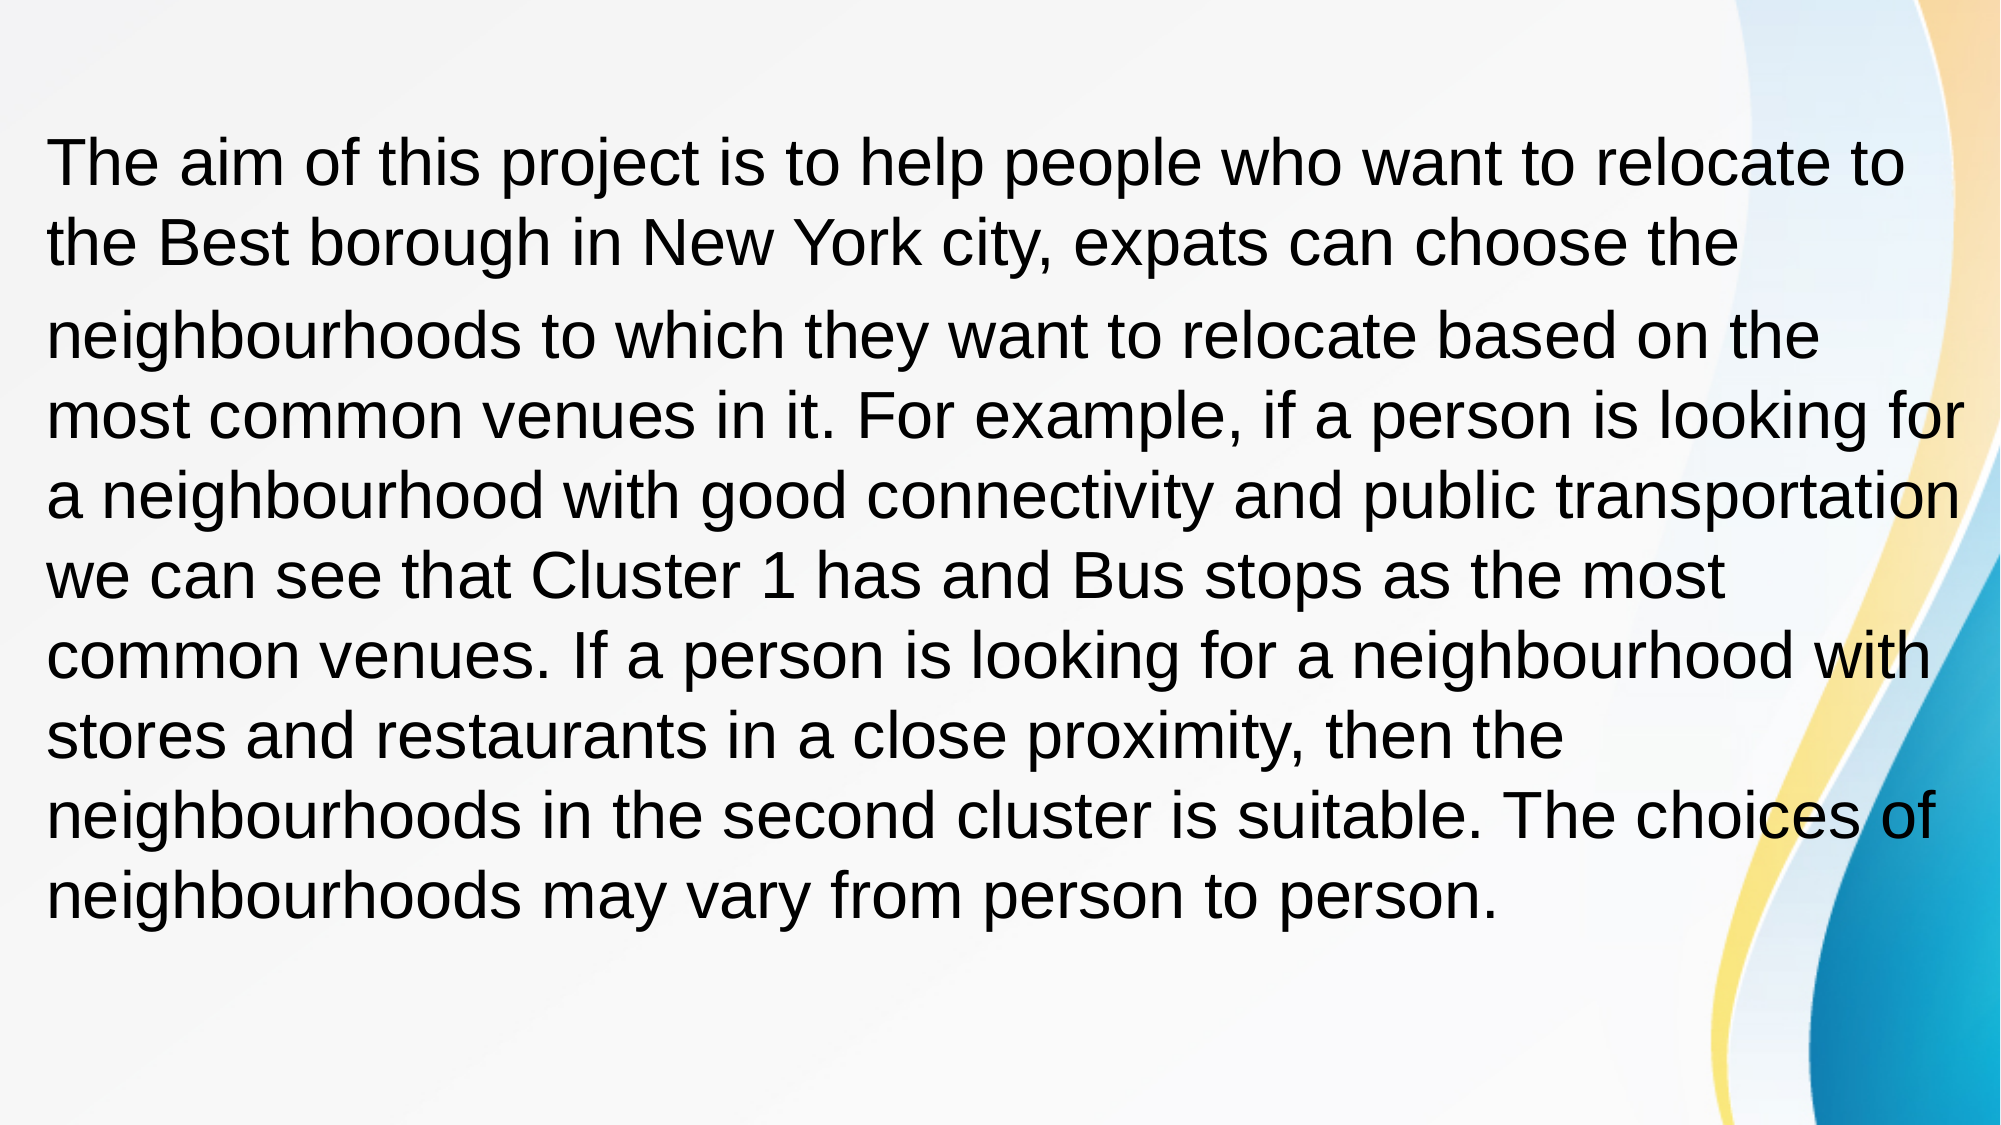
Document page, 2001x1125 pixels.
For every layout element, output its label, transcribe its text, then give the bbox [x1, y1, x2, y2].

picture [0, 0, 2001, 1125]
list The aim of this project is to help people who want to relocate to the Best borough in New York city, expats can choose the neighbourhoods to which they want to relocate based on the most common venues in it. For example, if a person is looking for a neighbourhood with good connectivity and public transportation we can see that Cluster 1 has and Bus stops as the most common venues. If a person is looking for a neighbourhood with stores and restaurants in a close proximity, then the neighbourhoods in the second cluster is suitable. The choices of neighbourhoods may vary from person to person. [31, 18, 1984, 1104]
